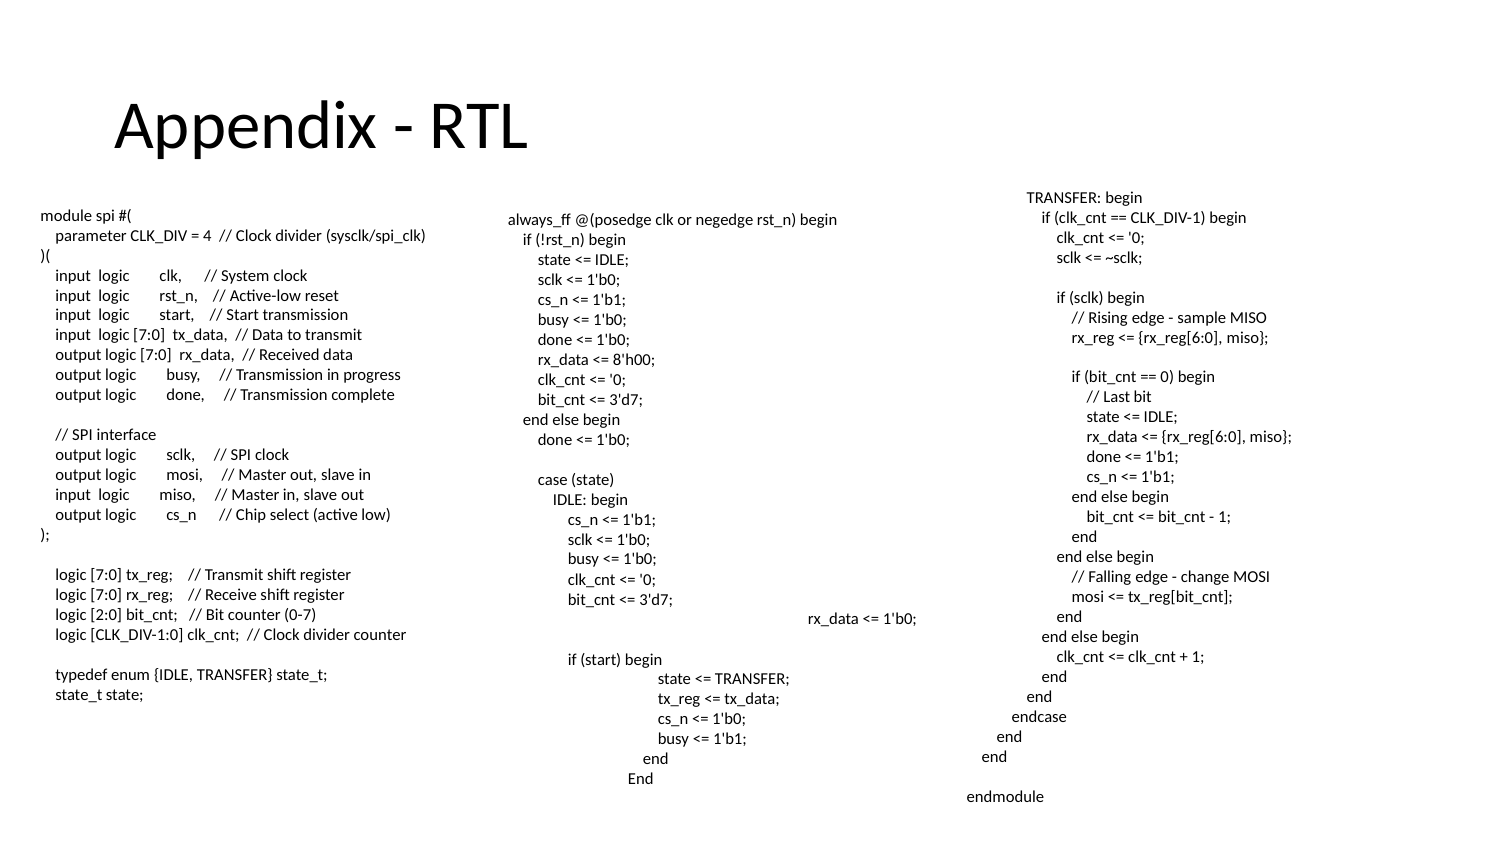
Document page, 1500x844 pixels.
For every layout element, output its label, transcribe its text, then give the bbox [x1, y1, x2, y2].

text_box module spi #( parameter CLK_DIV = 4 // Clock divider (sysclk/spi_clk) )( input logic clk, // System clock input logic rst_n, // Active-low reset input logic start, // Start transmission input logic [7:0] tx_data, // Data to transmit output logic [7:0] rx_data, // Received data output logic busy, // Transmission in progress output logic done, // Transmission complete // SPI interface output logic sclk, // SPI clock output logic mosi, // Master out, slave in input logic miso, // Master in, slave out output logic cs_n // Chip select (active low) ); logic [7:0] tx_reg; // Transmit shift register logic [7:0] rx_reg; // Receive shift register logic [2:0] bit_cnt; // Bit counter (0-7) logic [CLK_DIV-1:0] clk_cnt; // Clock divider counter typedef enum {IDLE, TRANSFER} state_t; state_t state; [25, 189, 587, 731]
text_box always_ff @(posedge clk or negedge rst_n) begin if (!rst_n) begin state <= IDLE; sclk <= 1'b0; cs_n <= 1'b1; busy <= 1'b0; done <= 1'b0; rx_data <= 8'h00; clk_cnt <= '0; bit_cnt <= 3'd7; end else begin done <= 1'b0; case (state) IDLE: begin cs_n <= 1'b1; sclk <= 1'b0; busy <= 1'b0; clk_cnt <= '0; bit_cnt <= 3'd7; rx_data <= 1'b0; if (start) begin state <= TRANSFER; tx_reg <= tx_data; cs_n <= 1'b0; busy <= 1'b1; end End [477, 174, 1040, 716]
title Appendix - RTL [103, 44, 1397, 189]
text_box TRANSFER: begin if (clk_cnt == CLK_DIV-1) begin clk_cnt <= '0; sclk <= ~sclk; if (sclk) begin // Rising edge - sample MISO rx_reg <= {rx_reg[6:0], miso}; if (bit_cnt == 0) begin // Last bit state <= IDLE; rx_data <= {rx_reg[6:0], miso}; done <= 1'b1; cs_n <= 1'b1; end else begin bit_cnt <= bit_cnt - 1; end end else begin // Falling edge - change MOSI mosi <= tx_reg[bit_cnt]; end end else begin clk_cnt <= clk_cnt + 1; end end endcase end end endmodule [951, 131, 1480, 673]
